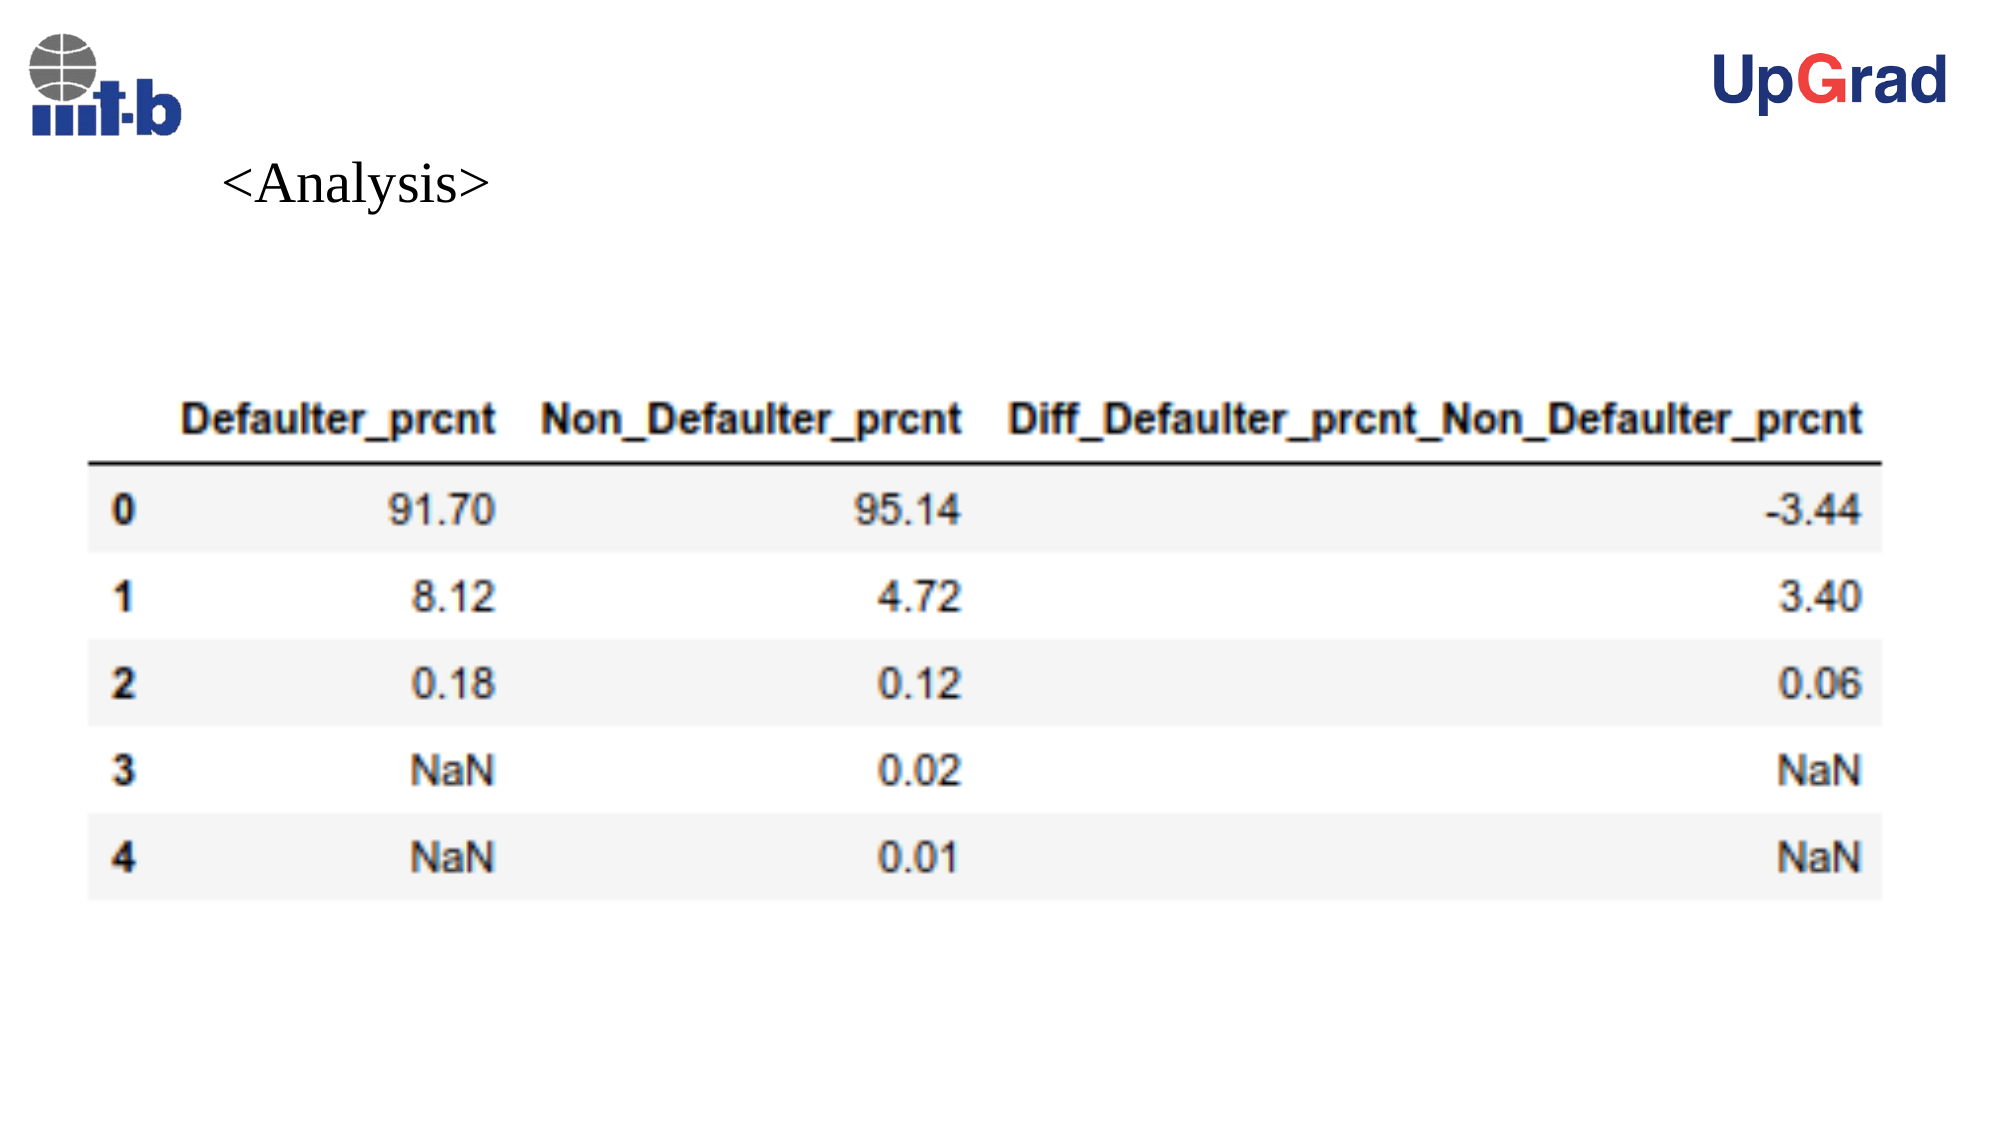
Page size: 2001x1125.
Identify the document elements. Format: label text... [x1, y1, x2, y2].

picture [1714, 53, 1952, 116]
picture [0, 29, 208, 163]
text_box <Analysis> [186, 104, 1715, 246]
picture [66, 376, 1899, 945]
